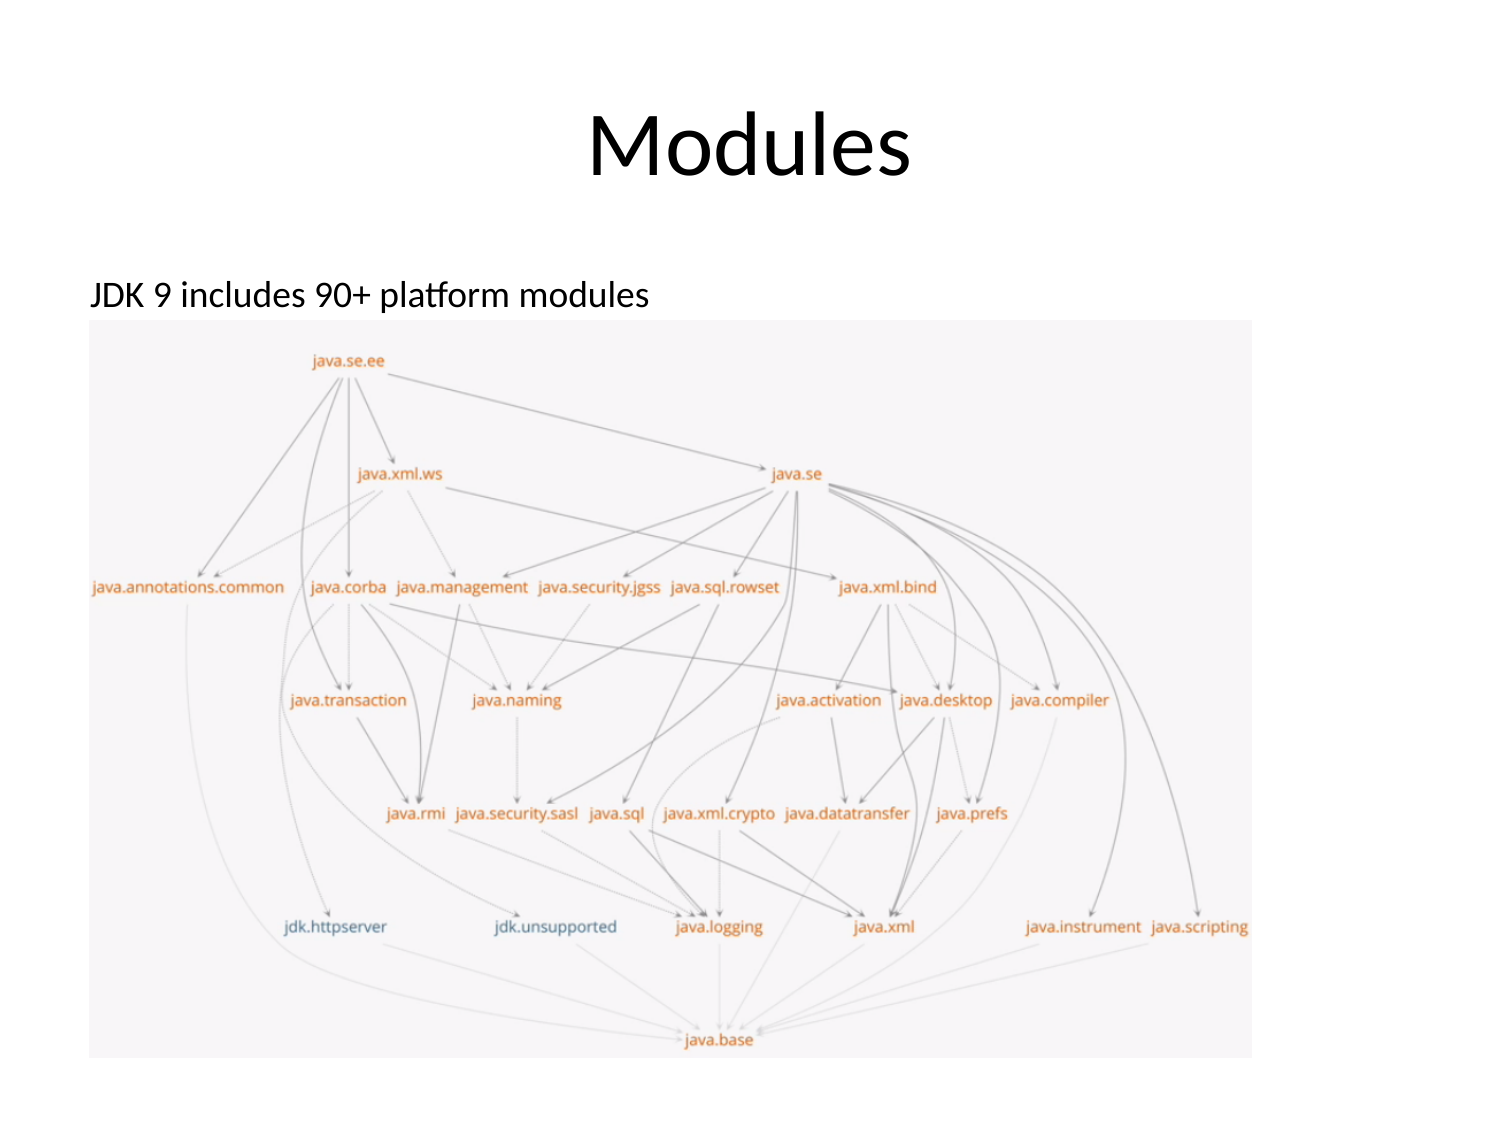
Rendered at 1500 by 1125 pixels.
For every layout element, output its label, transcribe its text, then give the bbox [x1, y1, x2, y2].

list JDK 9 includes 90+ platform modules [75, 262, 1425, 1005]
picture [89, 320, 1253, 1058]
title Modules [75, 45, 1425, 233]
